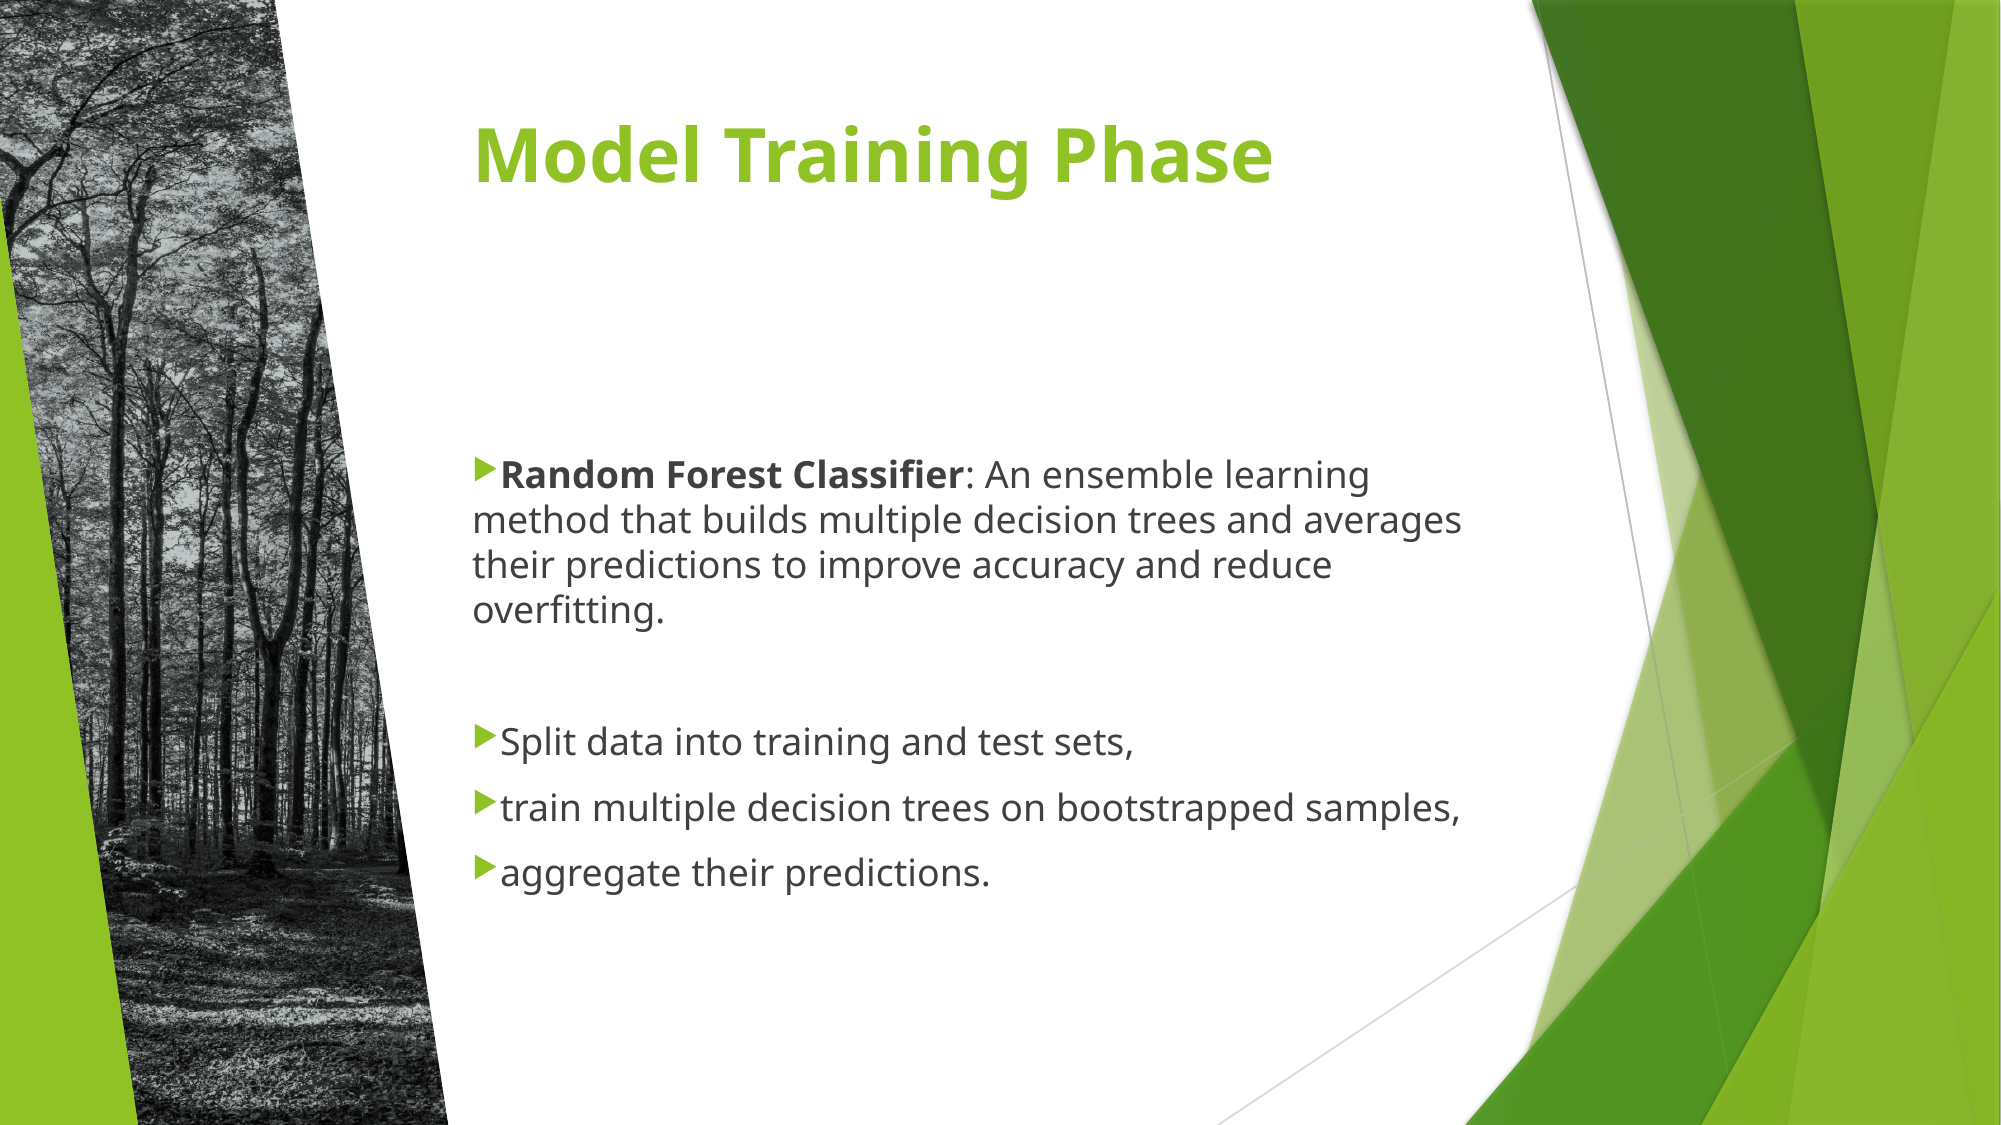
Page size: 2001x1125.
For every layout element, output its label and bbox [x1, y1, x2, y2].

text_box [450, 0, 2000, 1125]
picture [0, 0, 449, 1125]
